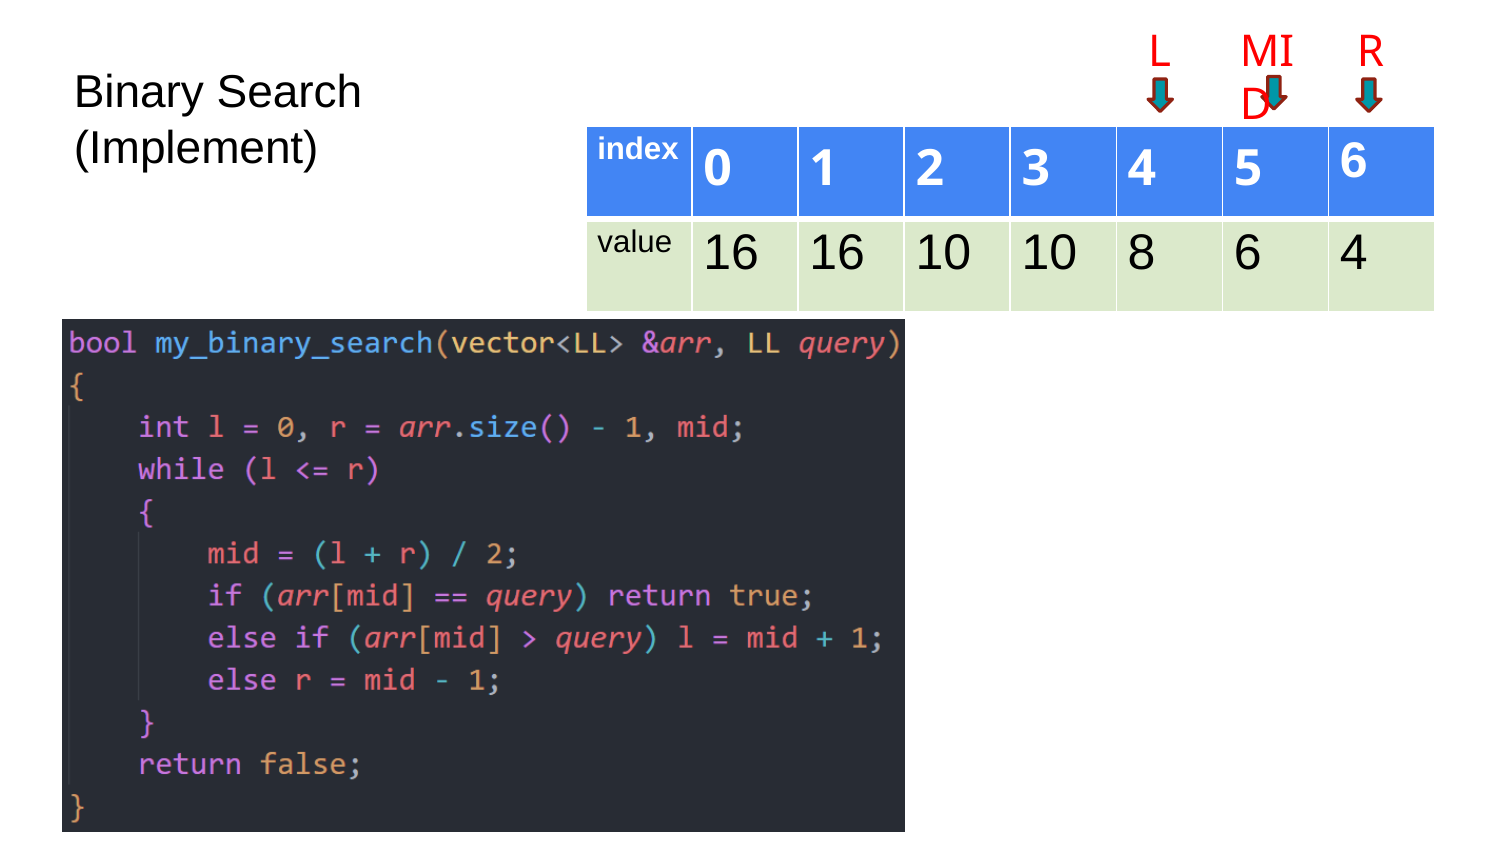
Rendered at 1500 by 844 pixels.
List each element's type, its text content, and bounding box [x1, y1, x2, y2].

table_header 3 [1011, 127, 1116, 216]
table_header 0 [693, 127, 797, 216]
table_cell 6 [1223, 222, 1328, 311]
picture [62, 319, 905, 833]
table_cell 10 [1011, 222, 1116, 311]
table_header 1 [799, 127, 903, 216]
table_header index [587, 127, 691, 216]
table_cell 16 [693, 222, 797, 311]
table_cell 10 [905, 222, 1009, 311]
table_header 2 [905, 127, 1009, 216]
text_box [1228, 17, 1338, 110]
table_cell 8 [1117, 222, 1222, 311]
table_cell 16 [799, 222, 903, 311]
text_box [1345, 16, 1404, 112]
title Binary Search (Implement) [62, 56, 856, 179]
table_cell 4 [1329, 222, 1434, 311]
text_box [1136, 16, 1196, 112]
table_header 6 [1329, 127, 1434, 216]
table_header 4 [1117, 127, 1222, 216]
table_cell value [587, 222, 691, 311]
table_header 5 [1223, 127, 1328, 216]
